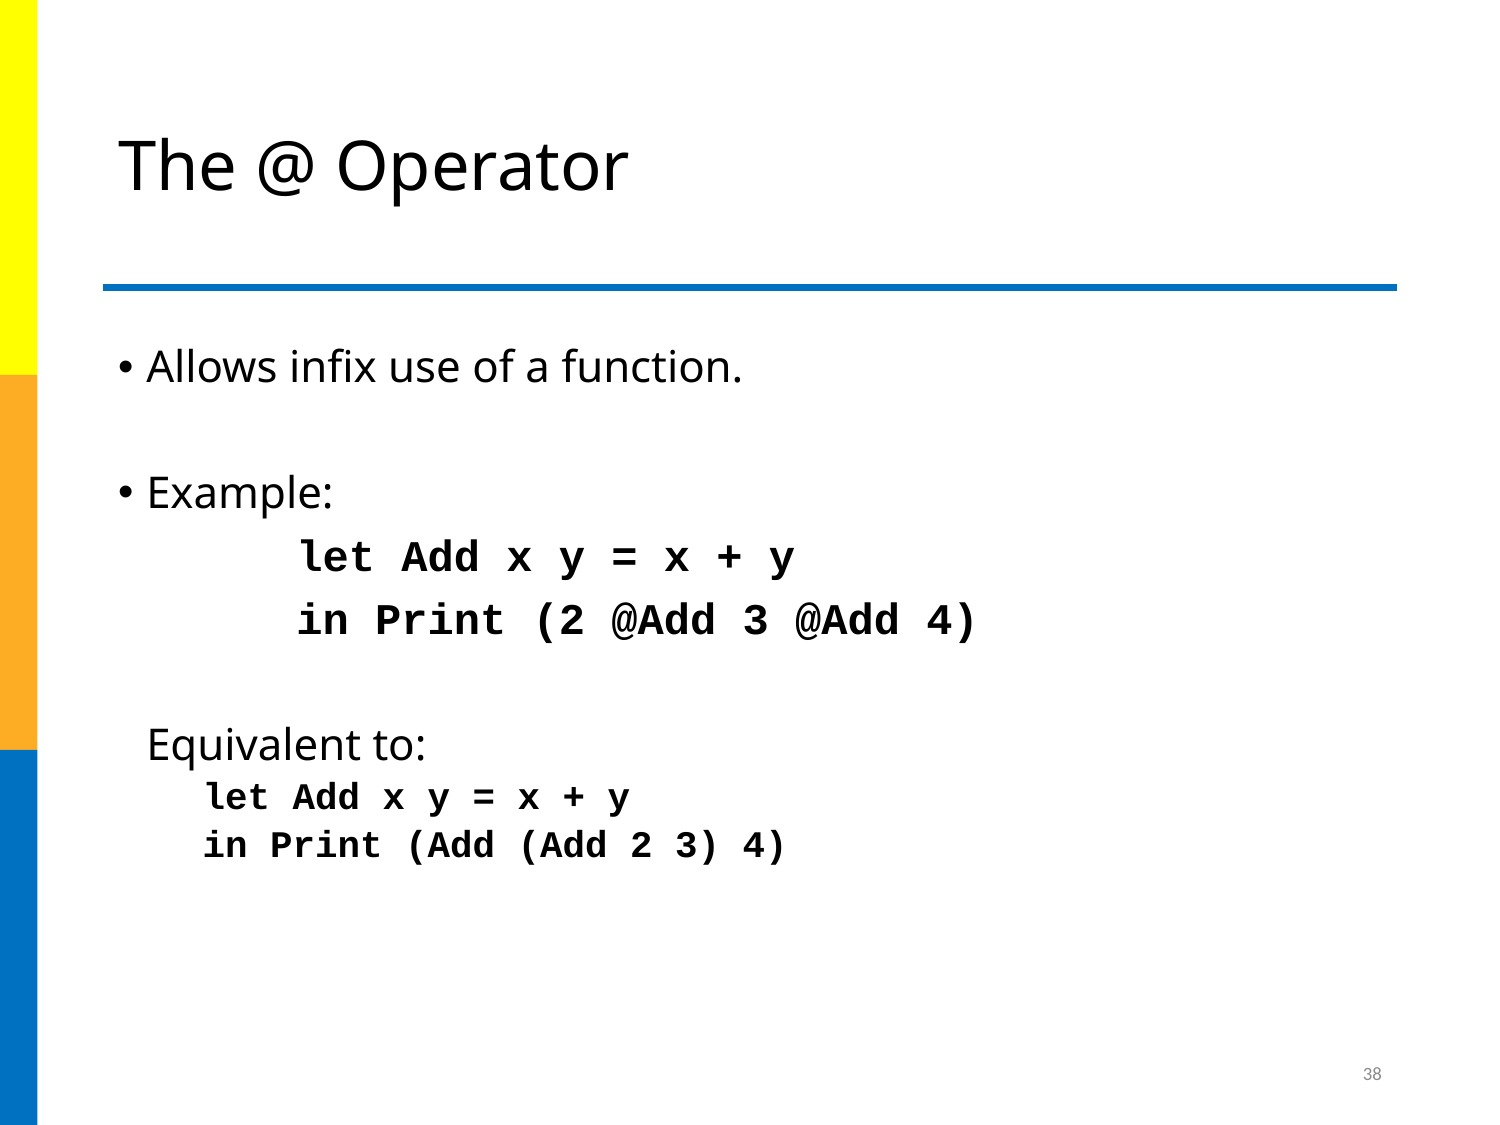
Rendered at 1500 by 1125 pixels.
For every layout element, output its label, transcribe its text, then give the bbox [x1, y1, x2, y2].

slide_number 38 [1059, 1042, 1397, 1103]
title The @ Operator [103, 59, 1397, 278]
list Allows infix use of a function. Example: let Add x y = x + y in Print (2 @Add 3 @Add 4) Equivalent to: let Add x y = x + y in Print (Add (Add 2 3) 4) [103, 337, 1397, 1014]
